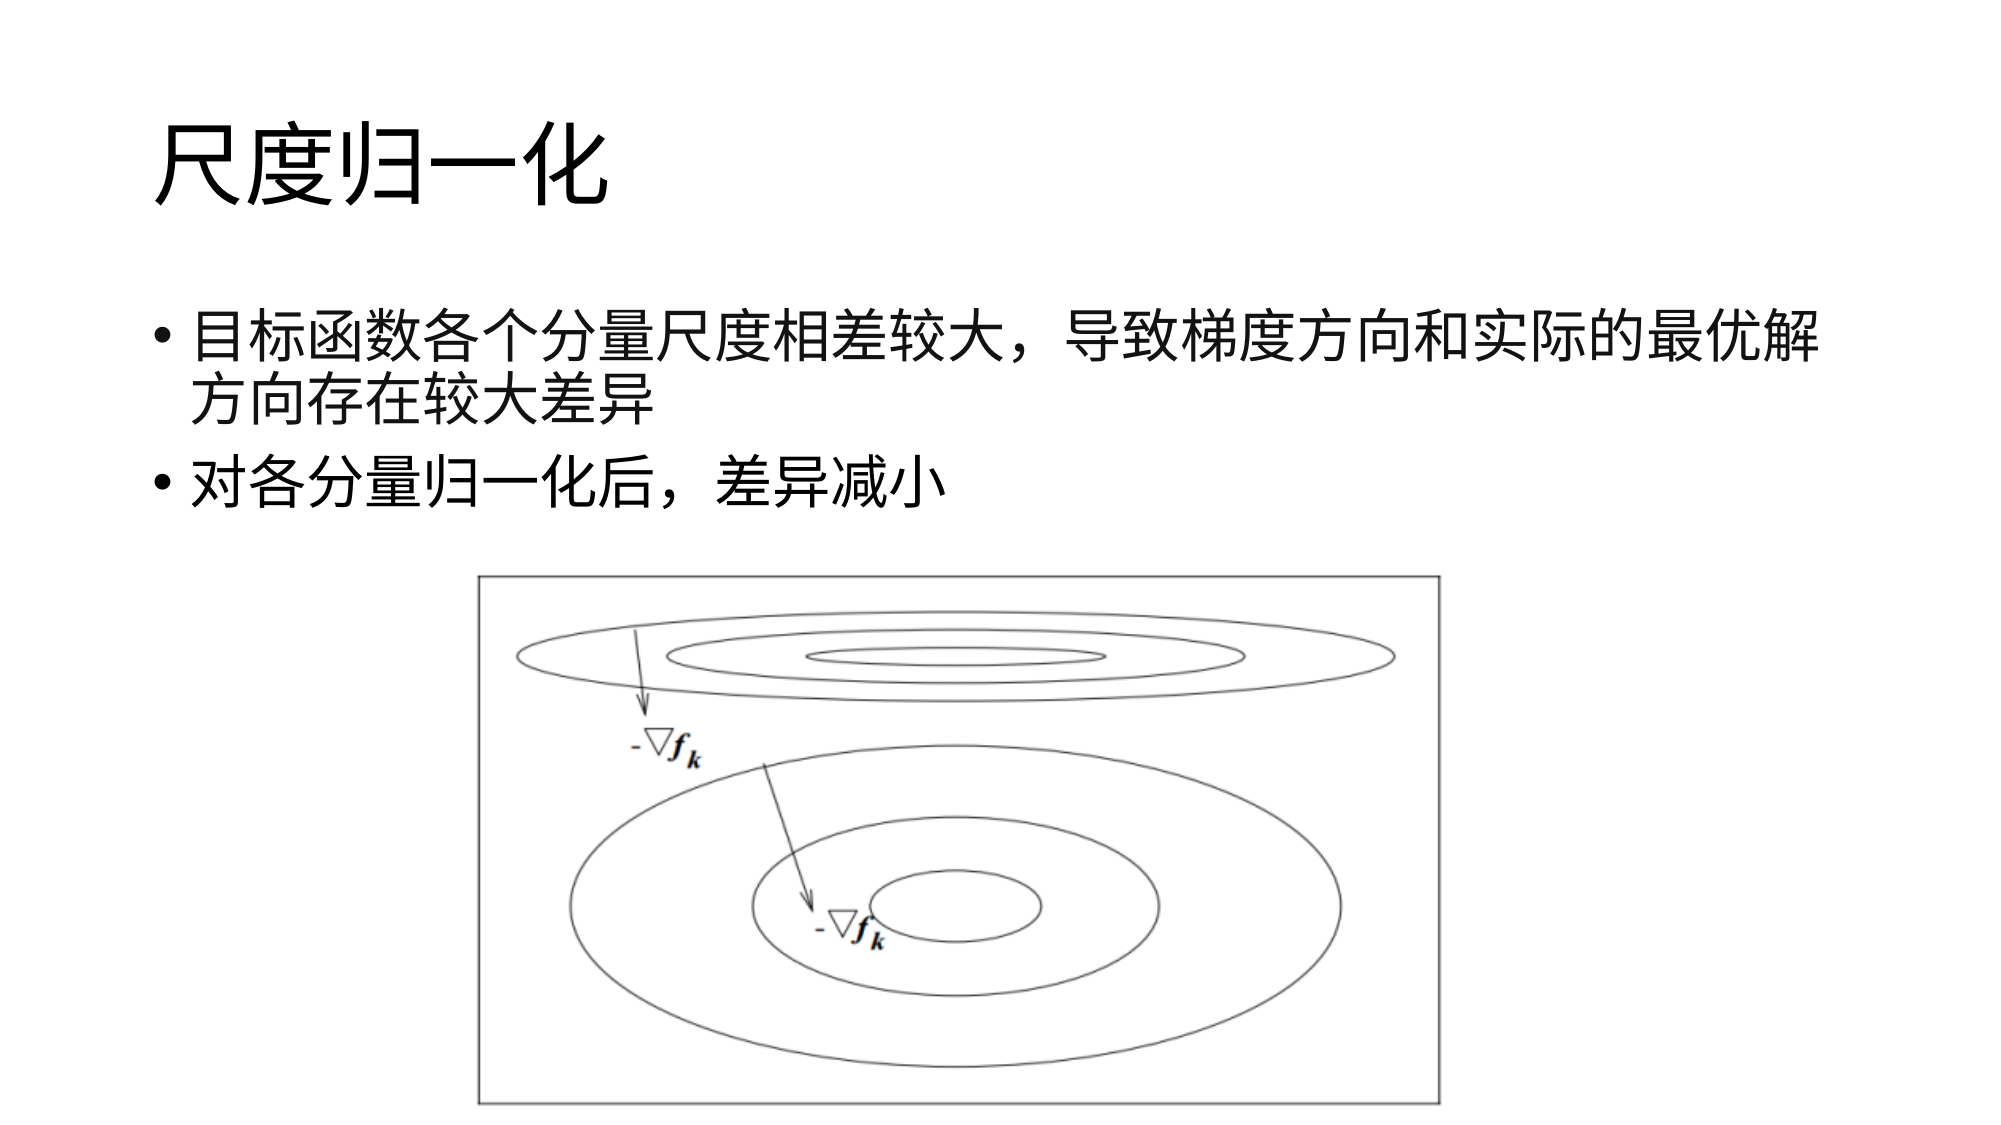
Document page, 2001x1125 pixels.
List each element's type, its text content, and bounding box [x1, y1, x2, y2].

title 尺度归一化 [137, 59, 1863, 278]
picture [455, 552, 1470, 1125]
list 目标函数各个分量尺度相差较大，导致梯度方向和实际的最优解方向存在较大差异 对各分量归一化后，差异减小 [137, 299, 1863, 1014]
